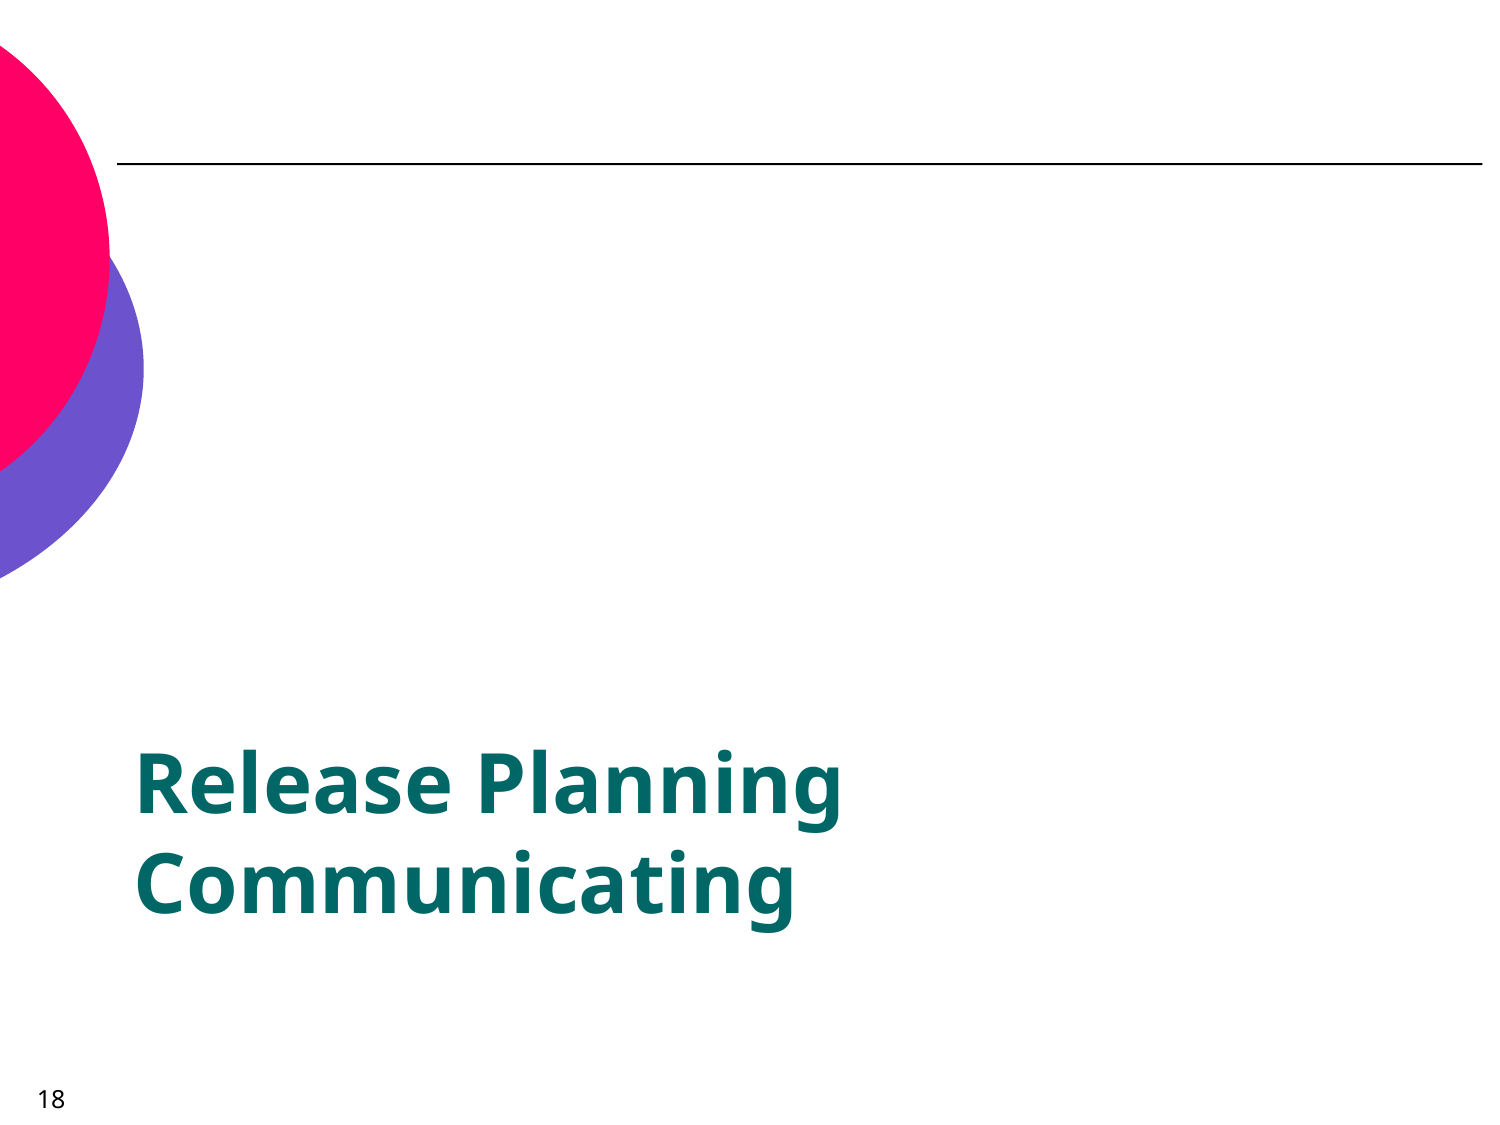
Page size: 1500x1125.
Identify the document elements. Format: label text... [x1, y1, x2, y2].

title Release Planning Communicating [118, 722, 1394, 947]
slide_number 18 [0, 1049, 81, 1125]
